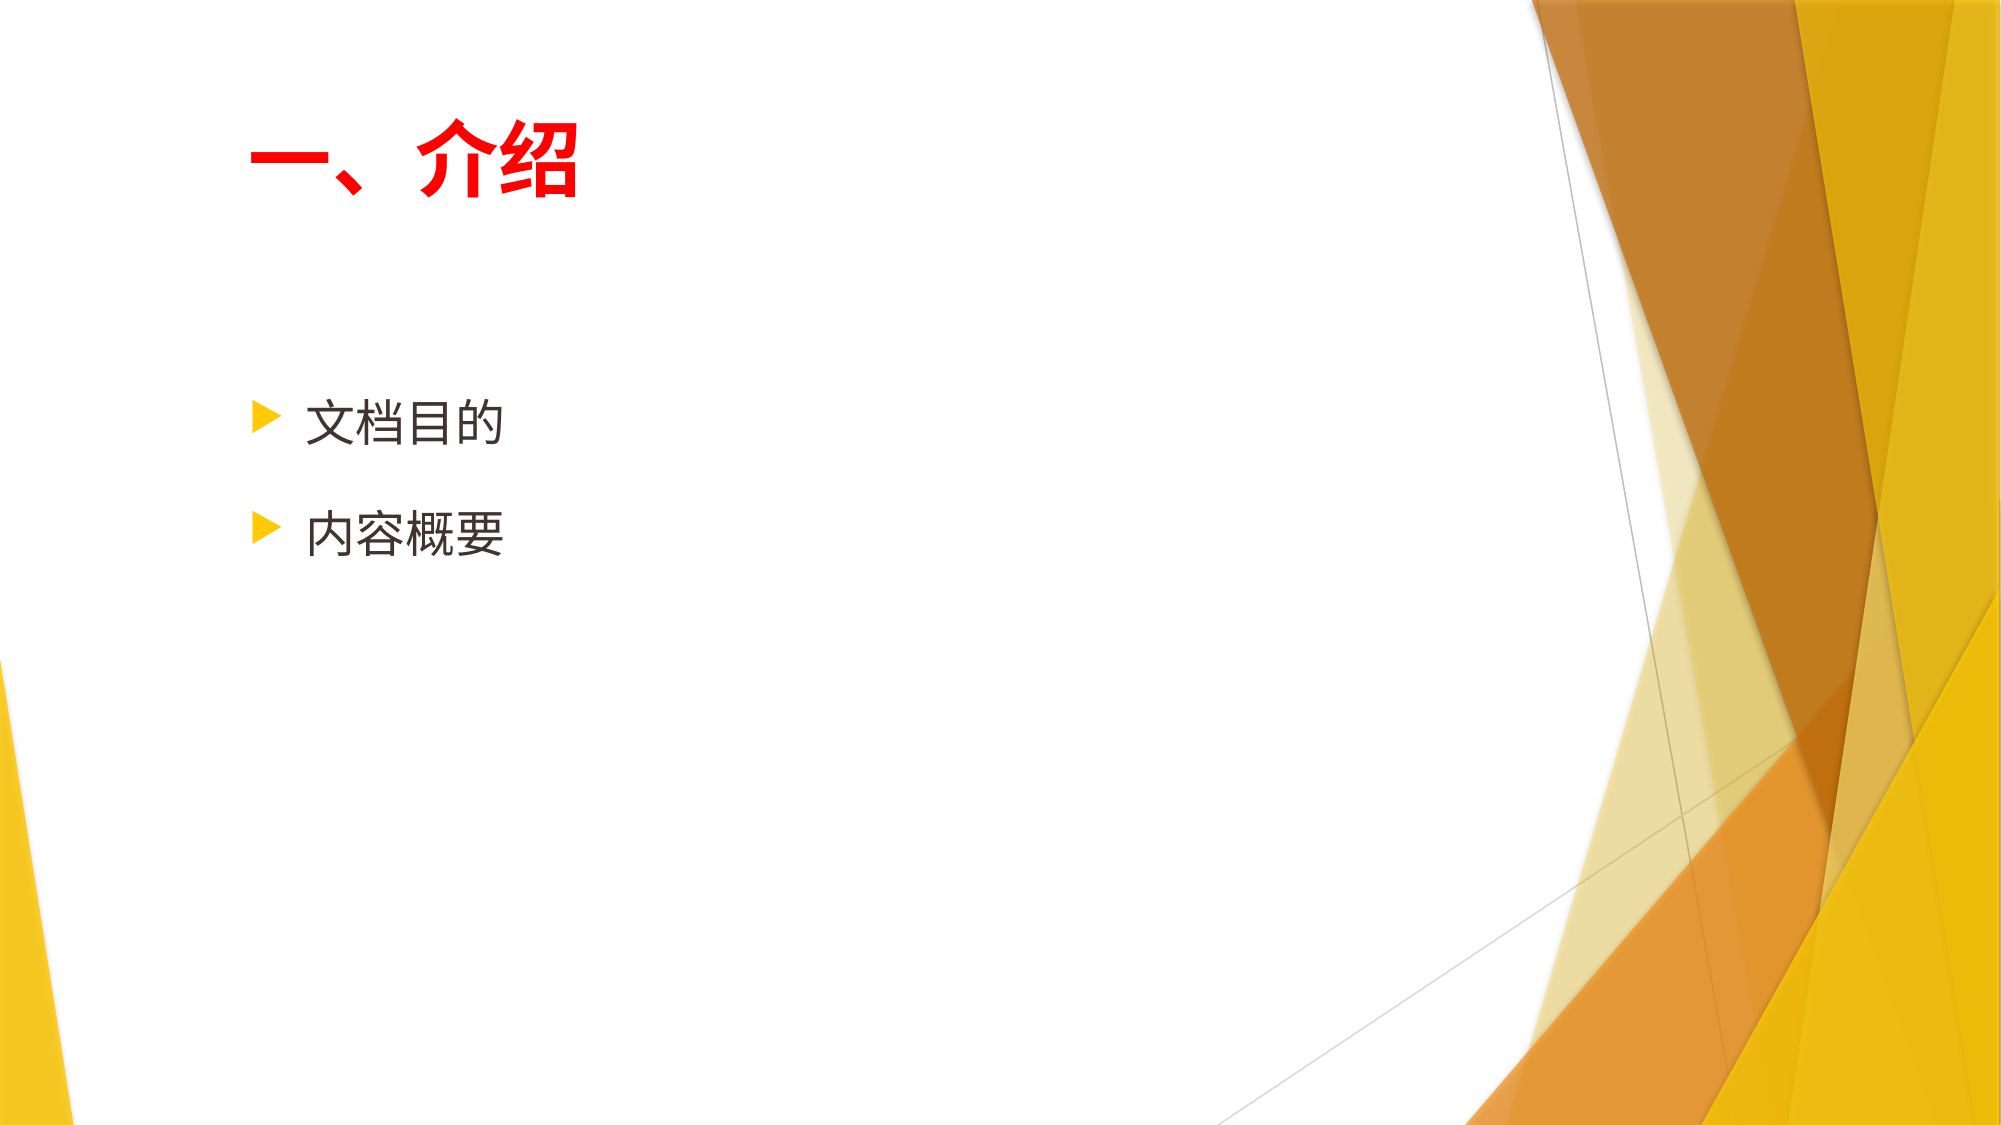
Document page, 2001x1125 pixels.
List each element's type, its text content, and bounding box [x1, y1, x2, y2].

list 文档目的 内容概要 [234, 354, 1645, 590]
title 一、介绍 [234, 99, 1645, 317]
